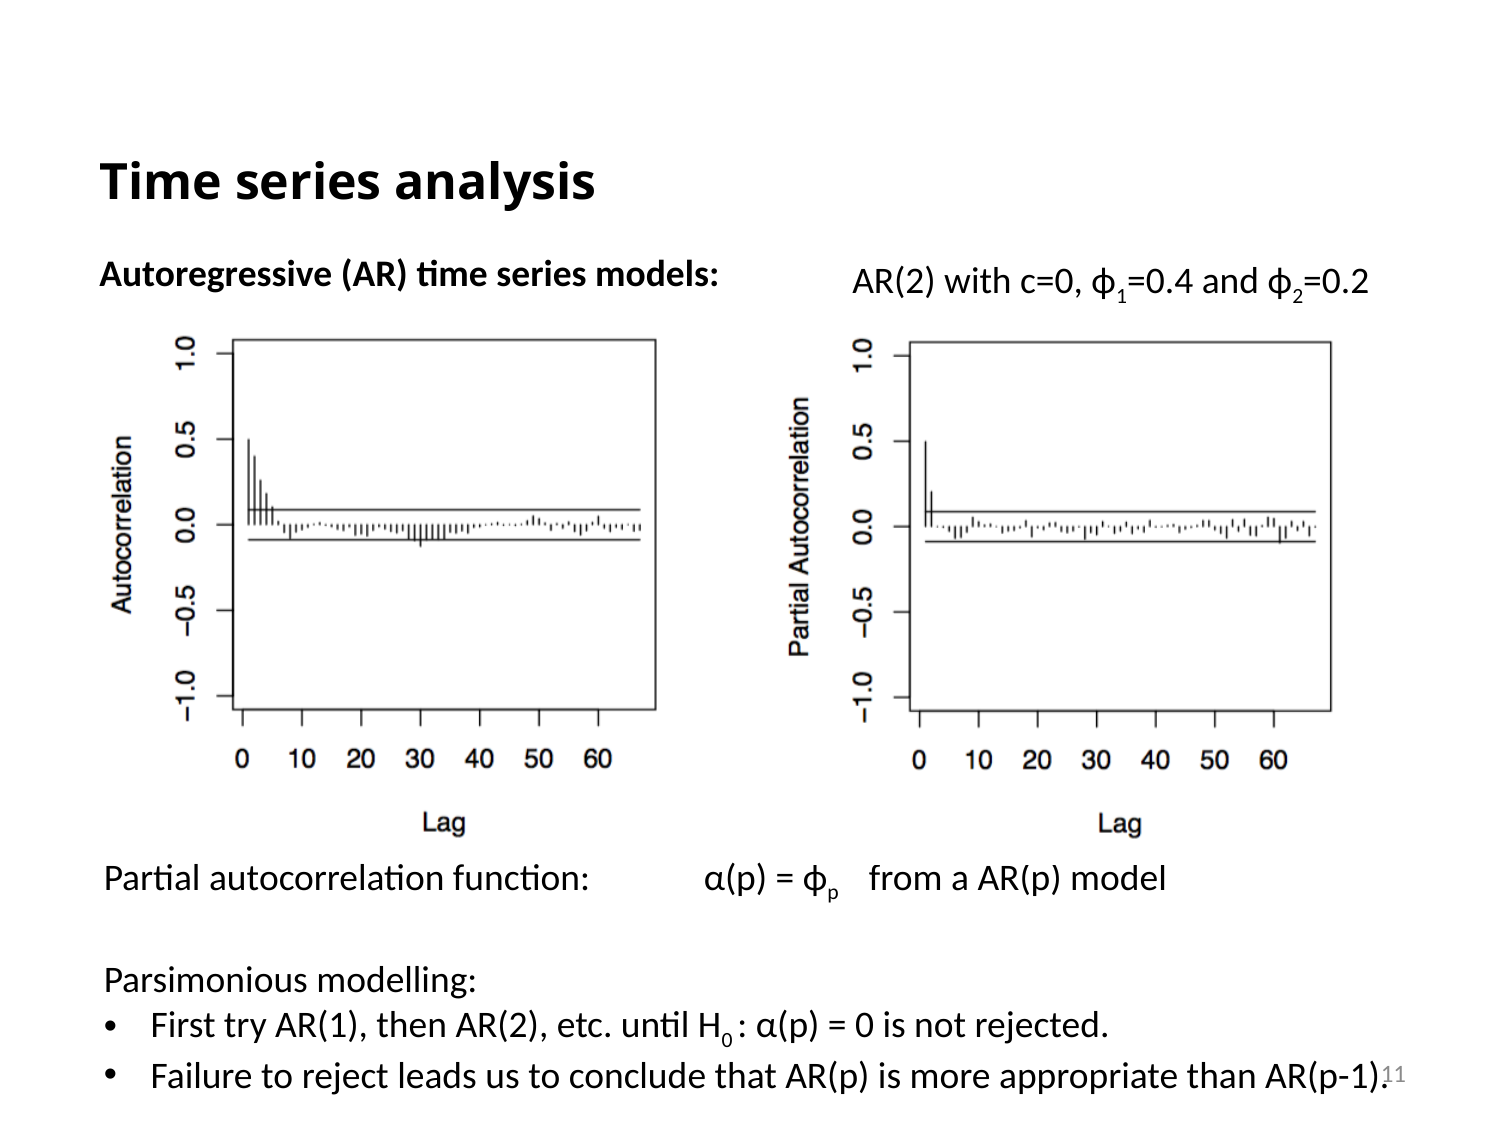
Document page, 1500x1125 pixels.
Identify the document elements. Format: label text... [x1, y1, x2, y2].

text_box Time series analysis Autoregressive (AR) time series models: [84, 141, 1451, 387]
picture [770, 314, 1372, 865]
text_box Partial autocorrelation function: α(p) = ϕp from a AR(p) model Parsimonious modelling: First try AR(1), then AR(2), etc. until H0 : α(p) = 0 is not rejected. Failure to reject leads us to conclude that AR(p) is more appropriate than AR(p-1). [88, 845, 1422, 1104]
text_box AR(2) with c=0, ϕ1=0.4 and ϕ2=0.2 [837, 248, 1385, 315]
picture [88, 314, 690, 865]
